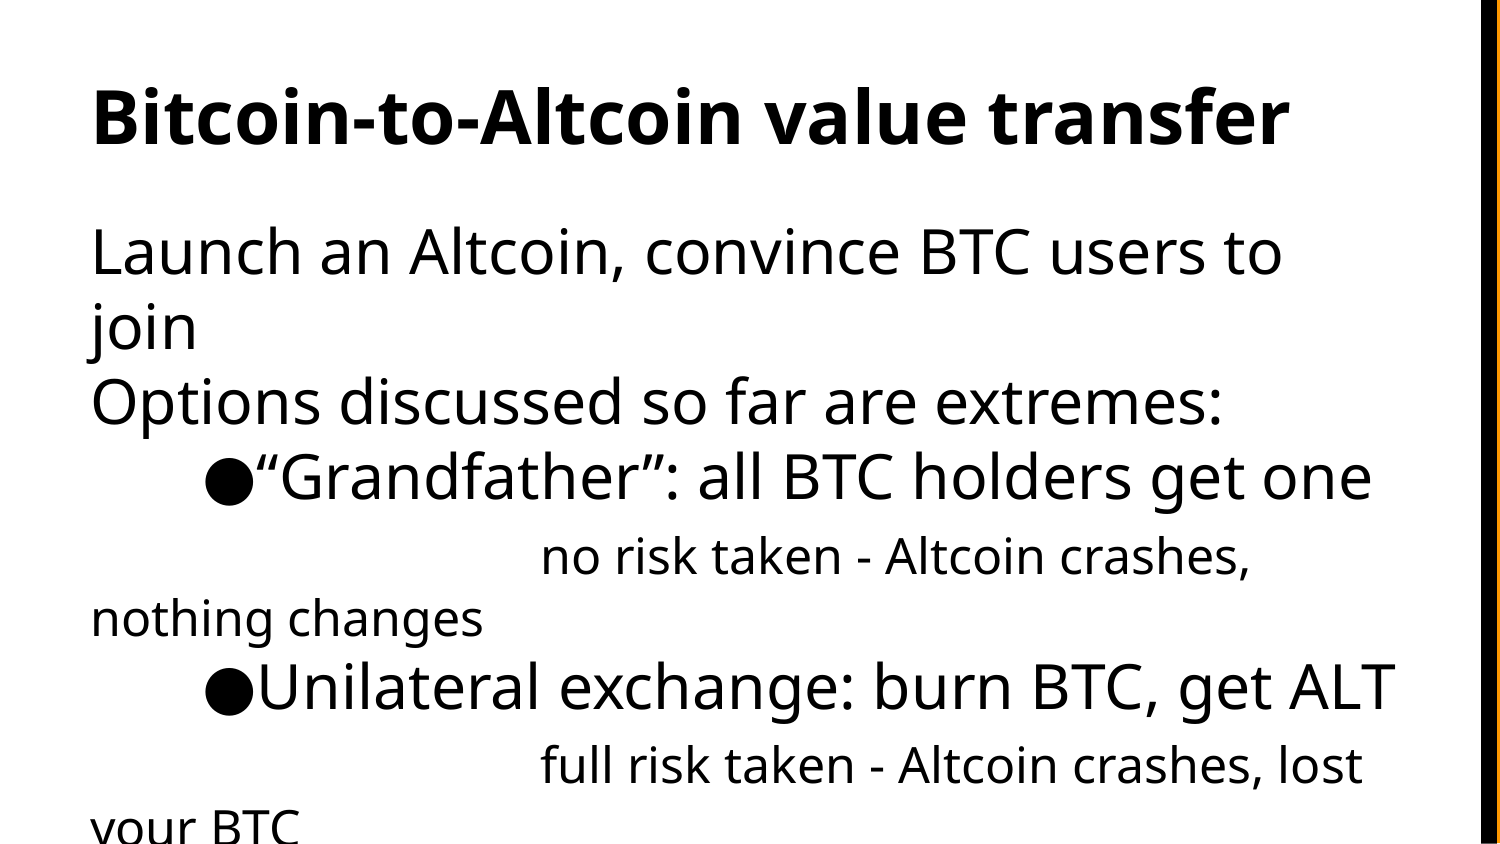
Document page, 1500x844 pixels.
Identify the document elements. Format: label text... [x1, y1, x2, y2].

list Launch an Altcoin, convince BTC users to join Options discussed so far are extremes: “Grandfather”: all BTC holders get one no risk taken - Altcoin crashes, nothing changes Unilateral exchange: burn BTC, get ALT full risk taken - Altcoin crashes, lost your BTC [75, 196, 1425, 808]
title Bitcoin-to-Altcoin value transfer [75, 33, 1425, 175]
